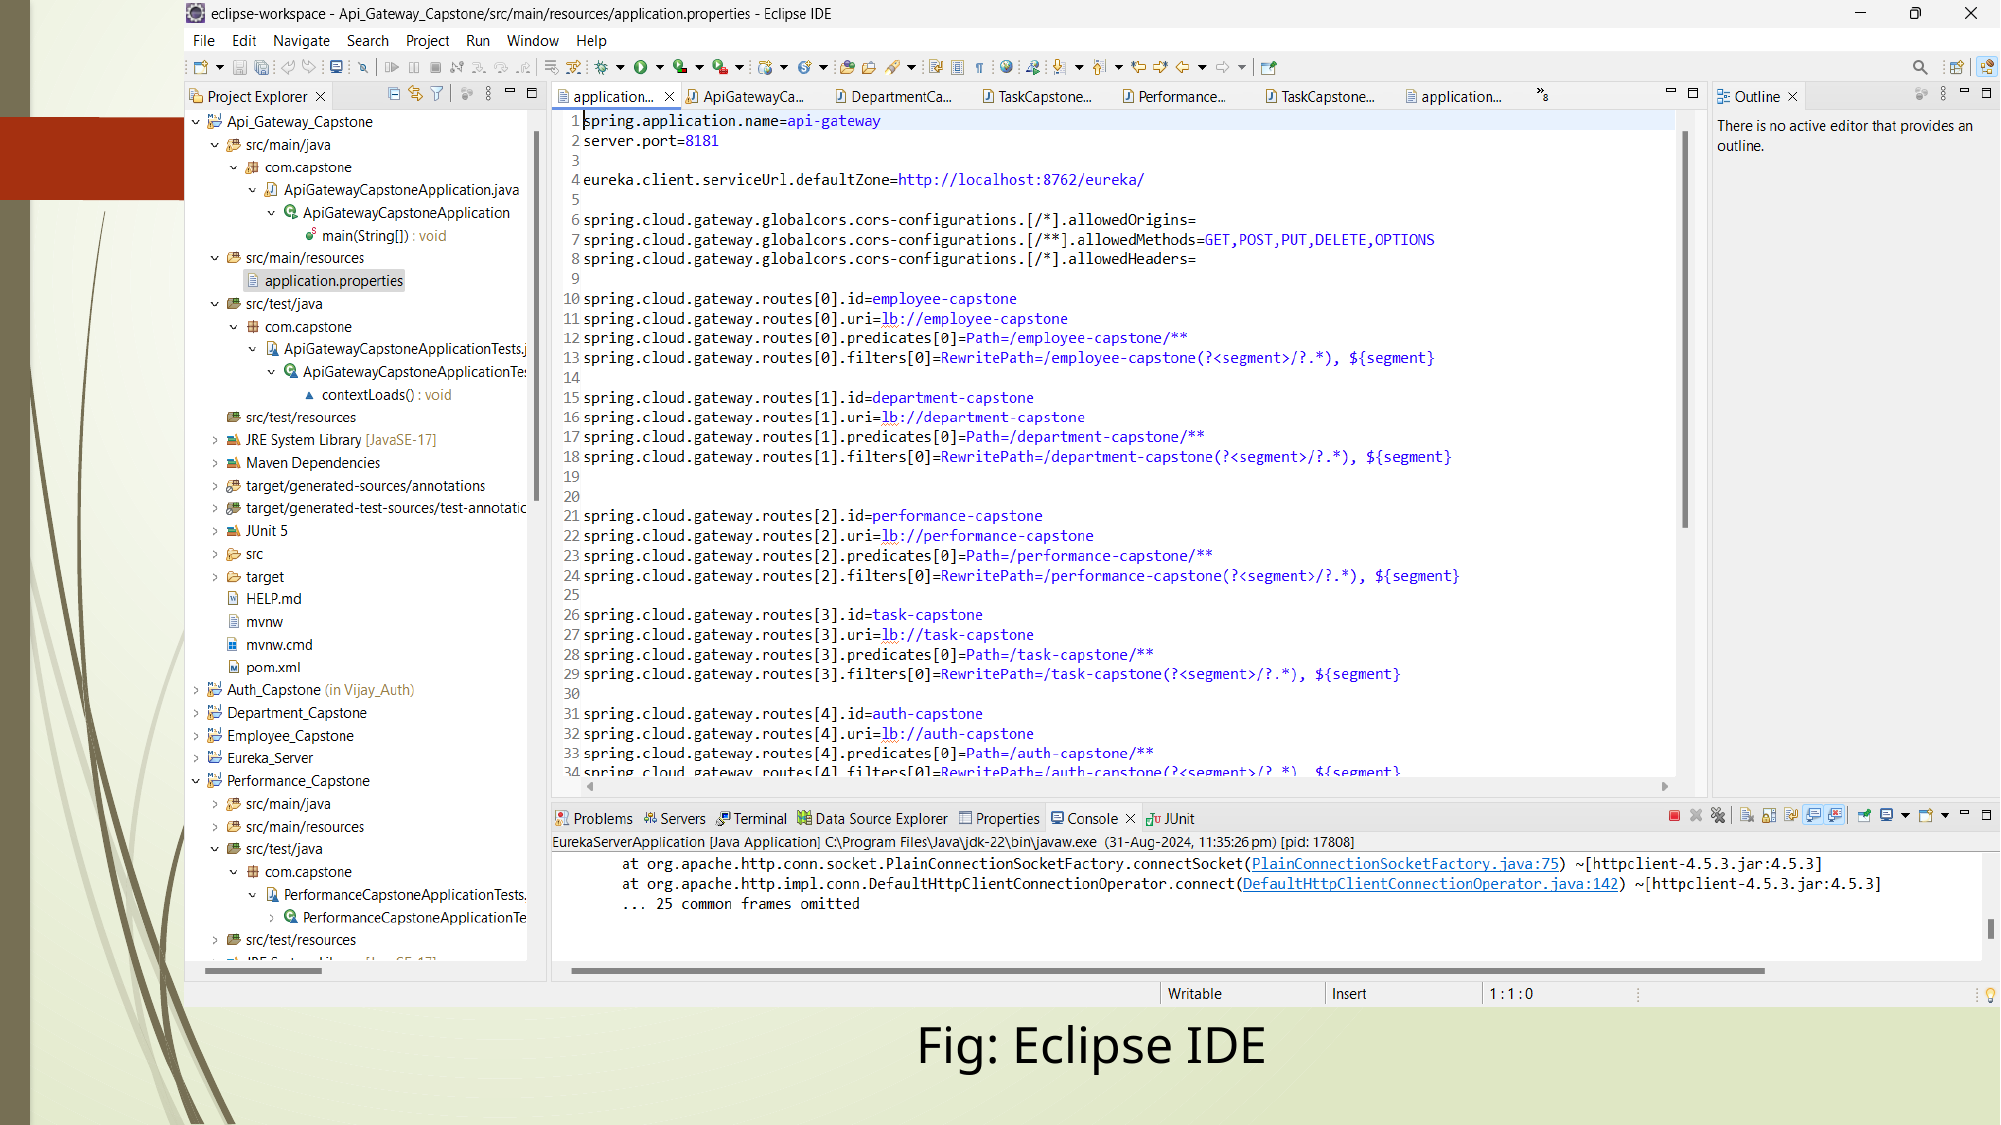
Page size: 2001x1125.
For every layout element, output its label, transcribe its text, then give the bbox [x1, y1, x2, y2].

text_box Fig: Eclipse IDE [901, 1016, 1283, 1082]
picture [184, 0, 2000, 1007]
